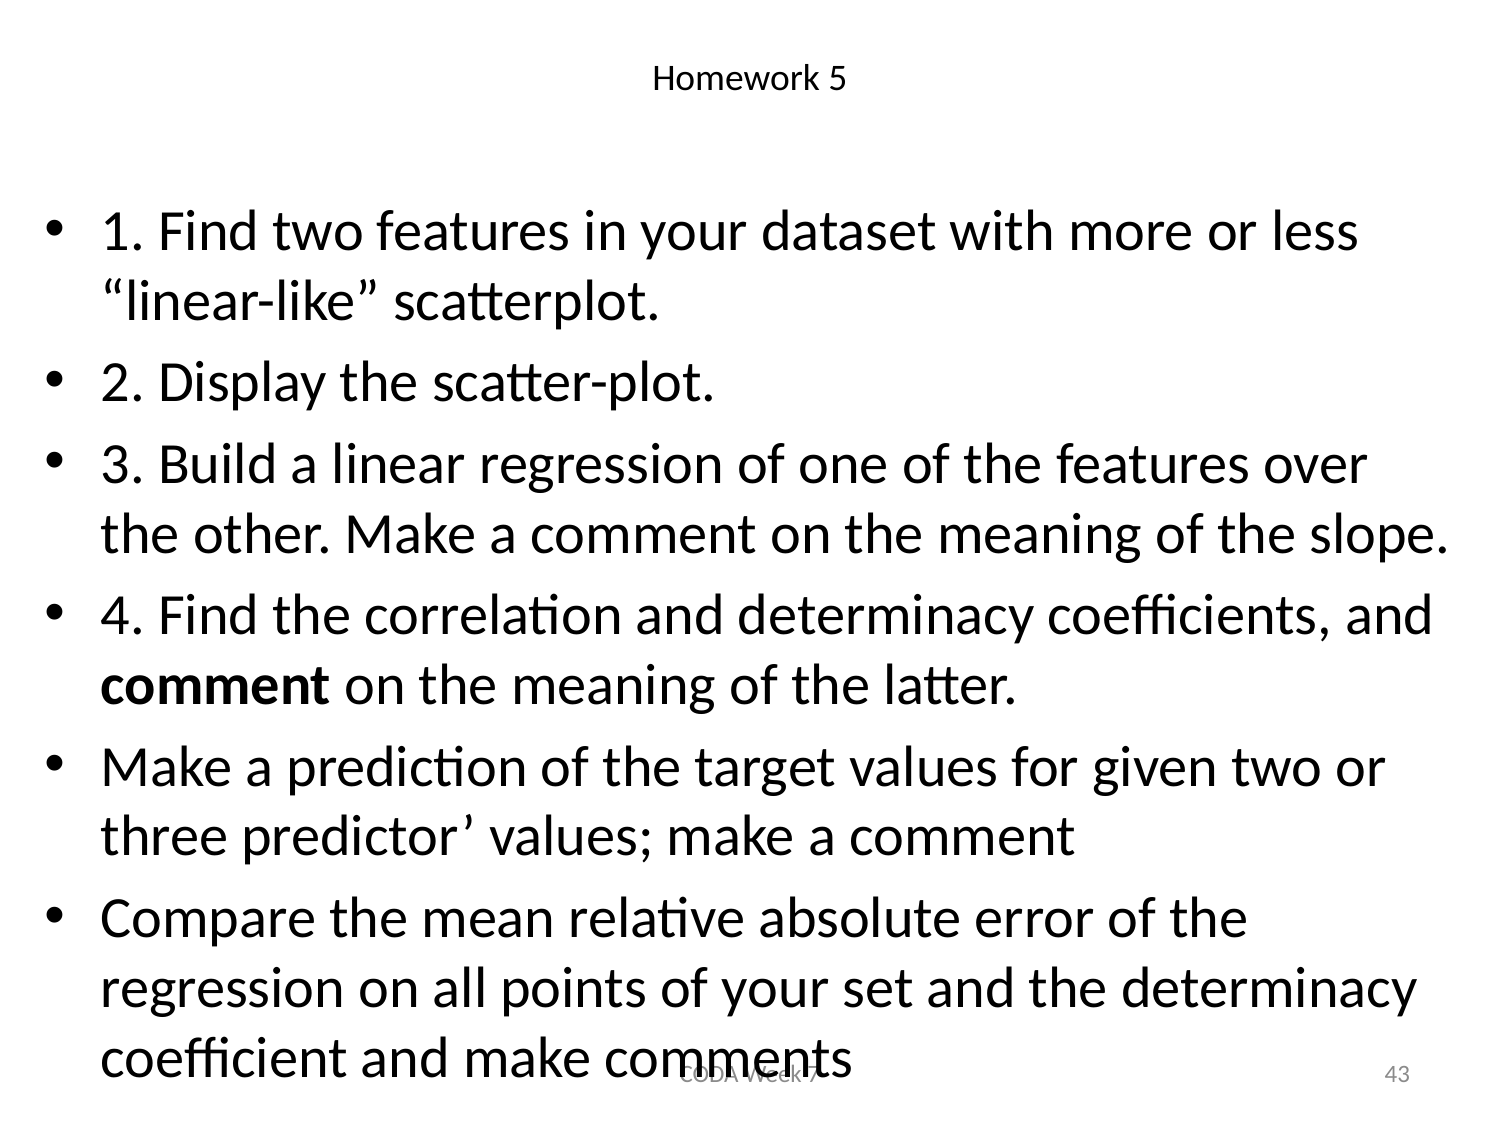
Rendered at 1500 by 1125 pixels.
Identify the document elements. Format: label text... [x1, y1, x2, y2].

list 1. Find two features in your dataset with more or less “linear-like” scatterplot. 2. Display the scatter-plot. 3. Build a linear regression of one of the features over the other. Make a comment on the meaning of the slope. 4. Find the correlation and determinacy coefficients, and comment on the meaning of the latter. Make a prediction of the target values for given two or three predictor’ values; make a comment Compare the mean relative absolute error of the regression on all points of your set and the determinacy coefficient and make comments [29, 184, 1471, 1106]
title Homework 5 [75, 45, 1425, 106]
footer CODA Week 7 [512, 1042, 988, 1103]
slide_number 43 [1074, 1042, 1425, 1103]
